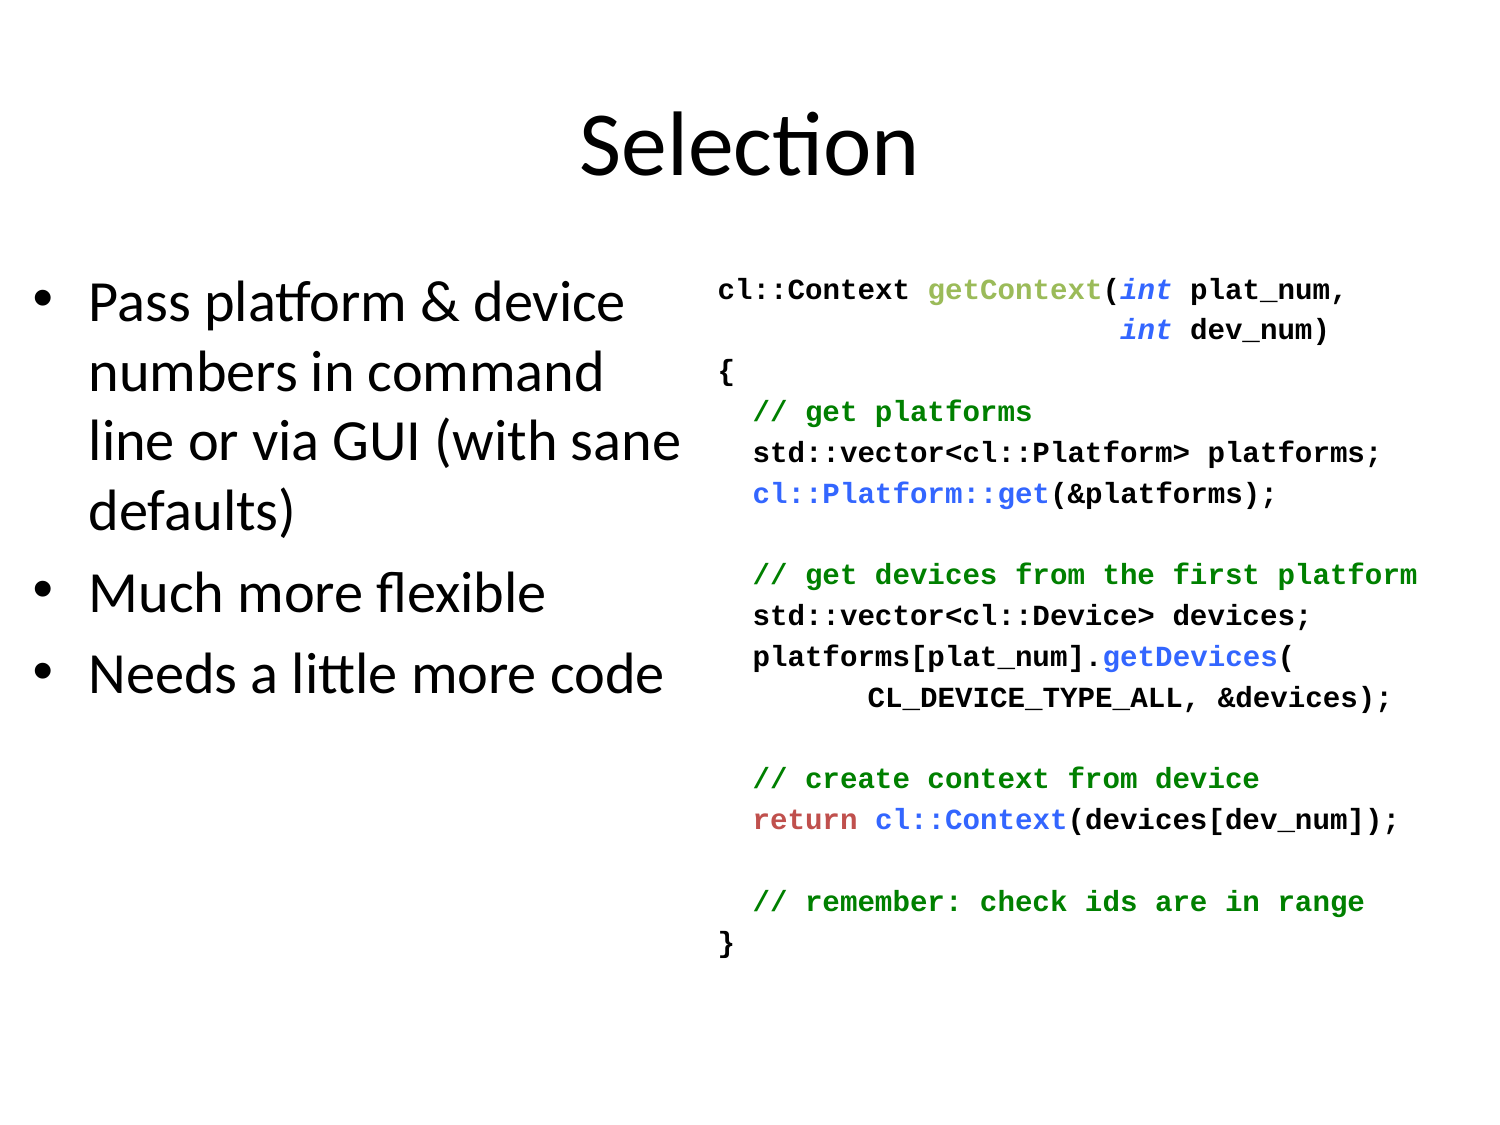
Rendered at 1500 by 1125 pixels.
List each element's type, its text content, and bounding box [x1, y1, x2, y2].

list Pass platform & device numbers in command line or via GUI (with sane defaults) Much more flexible Needs a little more code [17, 255, 703, 998]
title Selection [75, 45, 1425, 233]
list cl::Context getContext(int plat_num, int dev_num) { // get platforms std::vector<cl::Platform> platforms; cl::Platform::get(&platforms); // get devices from the first platform std::vector<cl::Device> devices; platforms[plat_num].getDevices( CL_DEVICE_TYPE_ALL, &devices); // create context from device return cl::Context(devices[dev_num]); // remember: check ids are in range } [702, 262, 1500, 1005]
